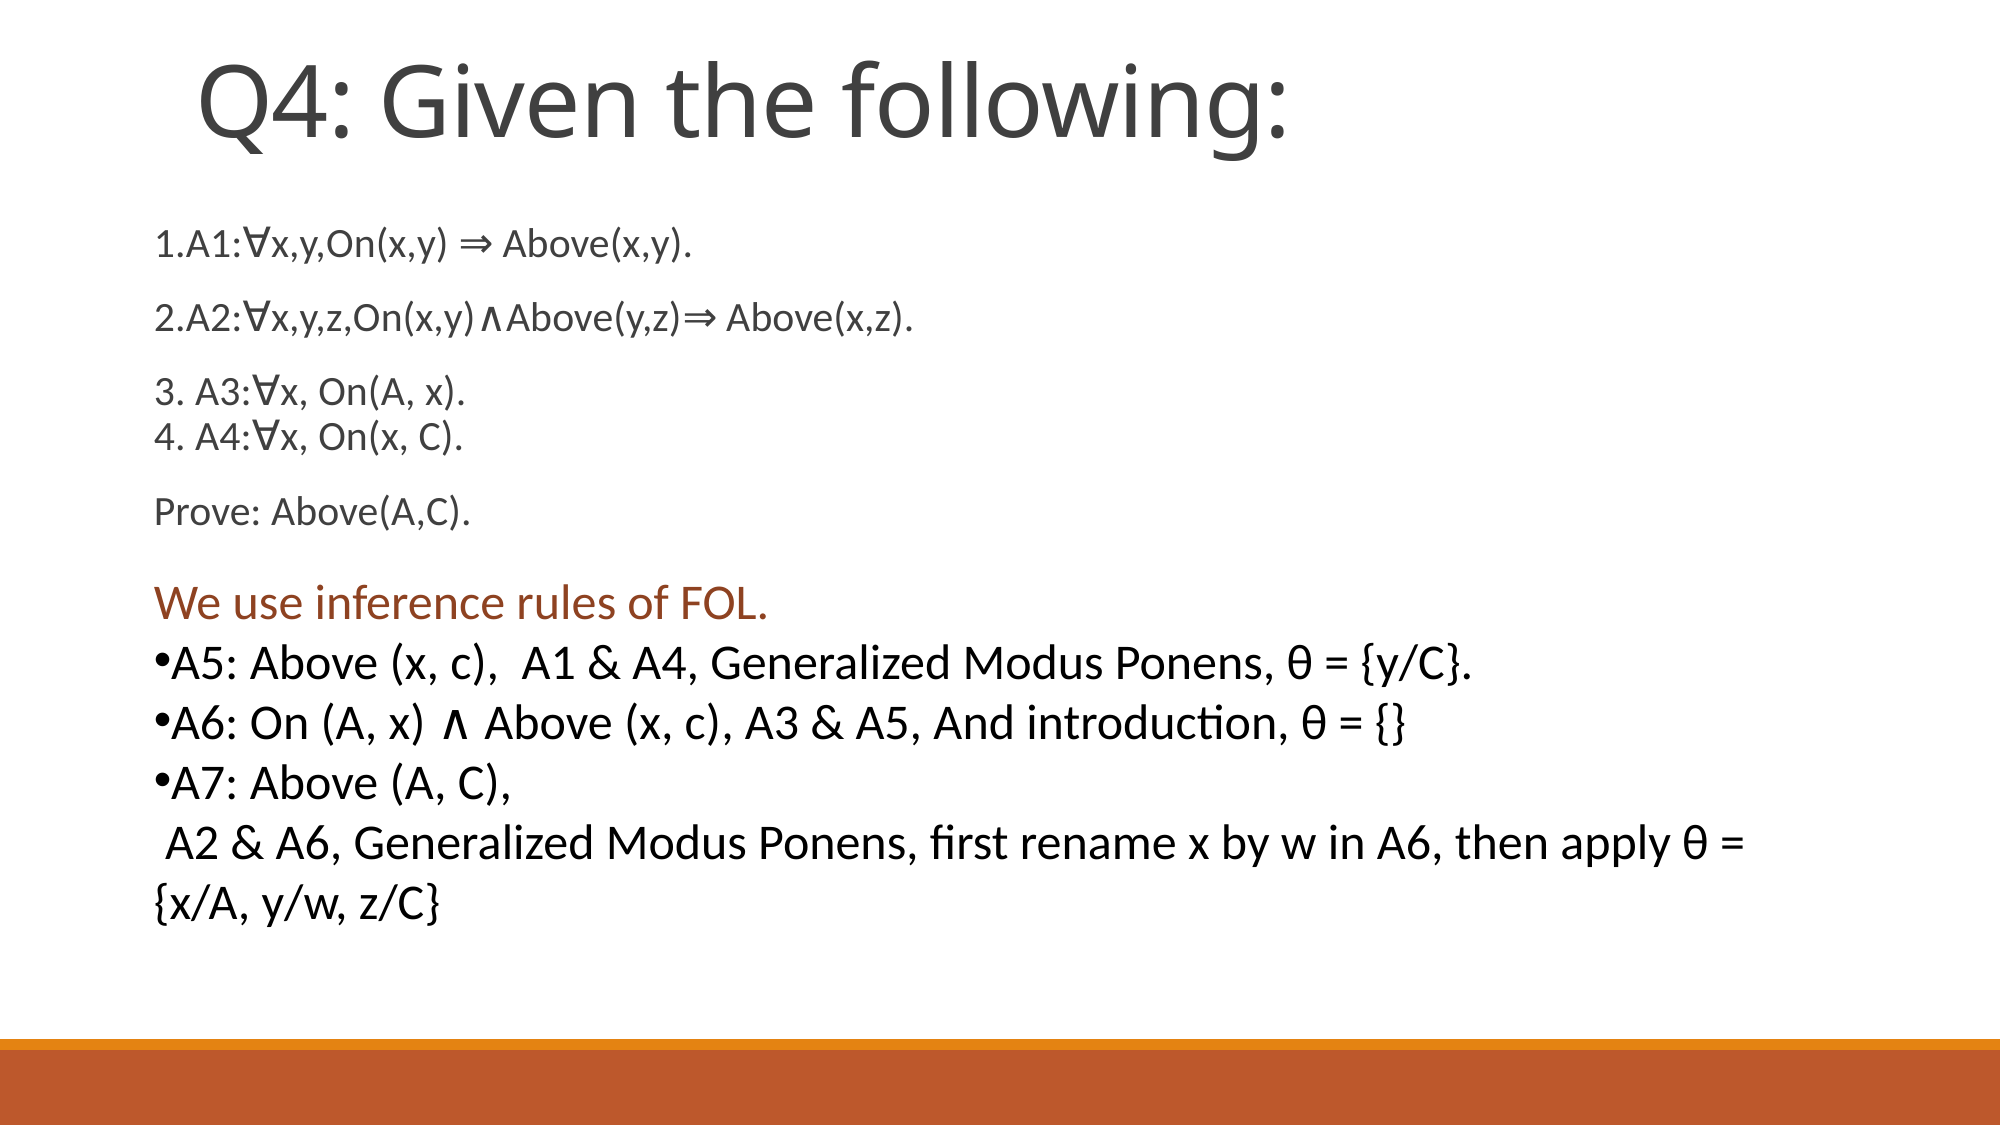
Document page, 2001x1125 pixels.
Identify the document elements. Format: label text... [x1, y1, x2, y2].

text_box We use inference rules of FOL. A5: Above (x, c), A1 & A4, Generalized Modus Ponens, θ = {y/C}. A6: On (A, x) ∧ Above (x, c), A3 & A5, And introduction, θ = {} A7: Above (A, C), A2 & A6, Generalized Modus Ponens, first rename x by w in A6, then apply θ = {x/A, y/w, z/C} [138, 561, 1764, 937]
title Q4: Given the following: [180, 47, 1830, 213]
list 1.A1:∀x,y,On(x,y) ⇒ Above(x,y). 2.A2:∀x,y,z,On(x,y)∧Above(y,z)⇒ Above(x,z). 3. A3:∀x, On(A, x). 4. A4:∀x, On(x, C). Prove: Above(A,C). [138, 213, 1926, 858]
